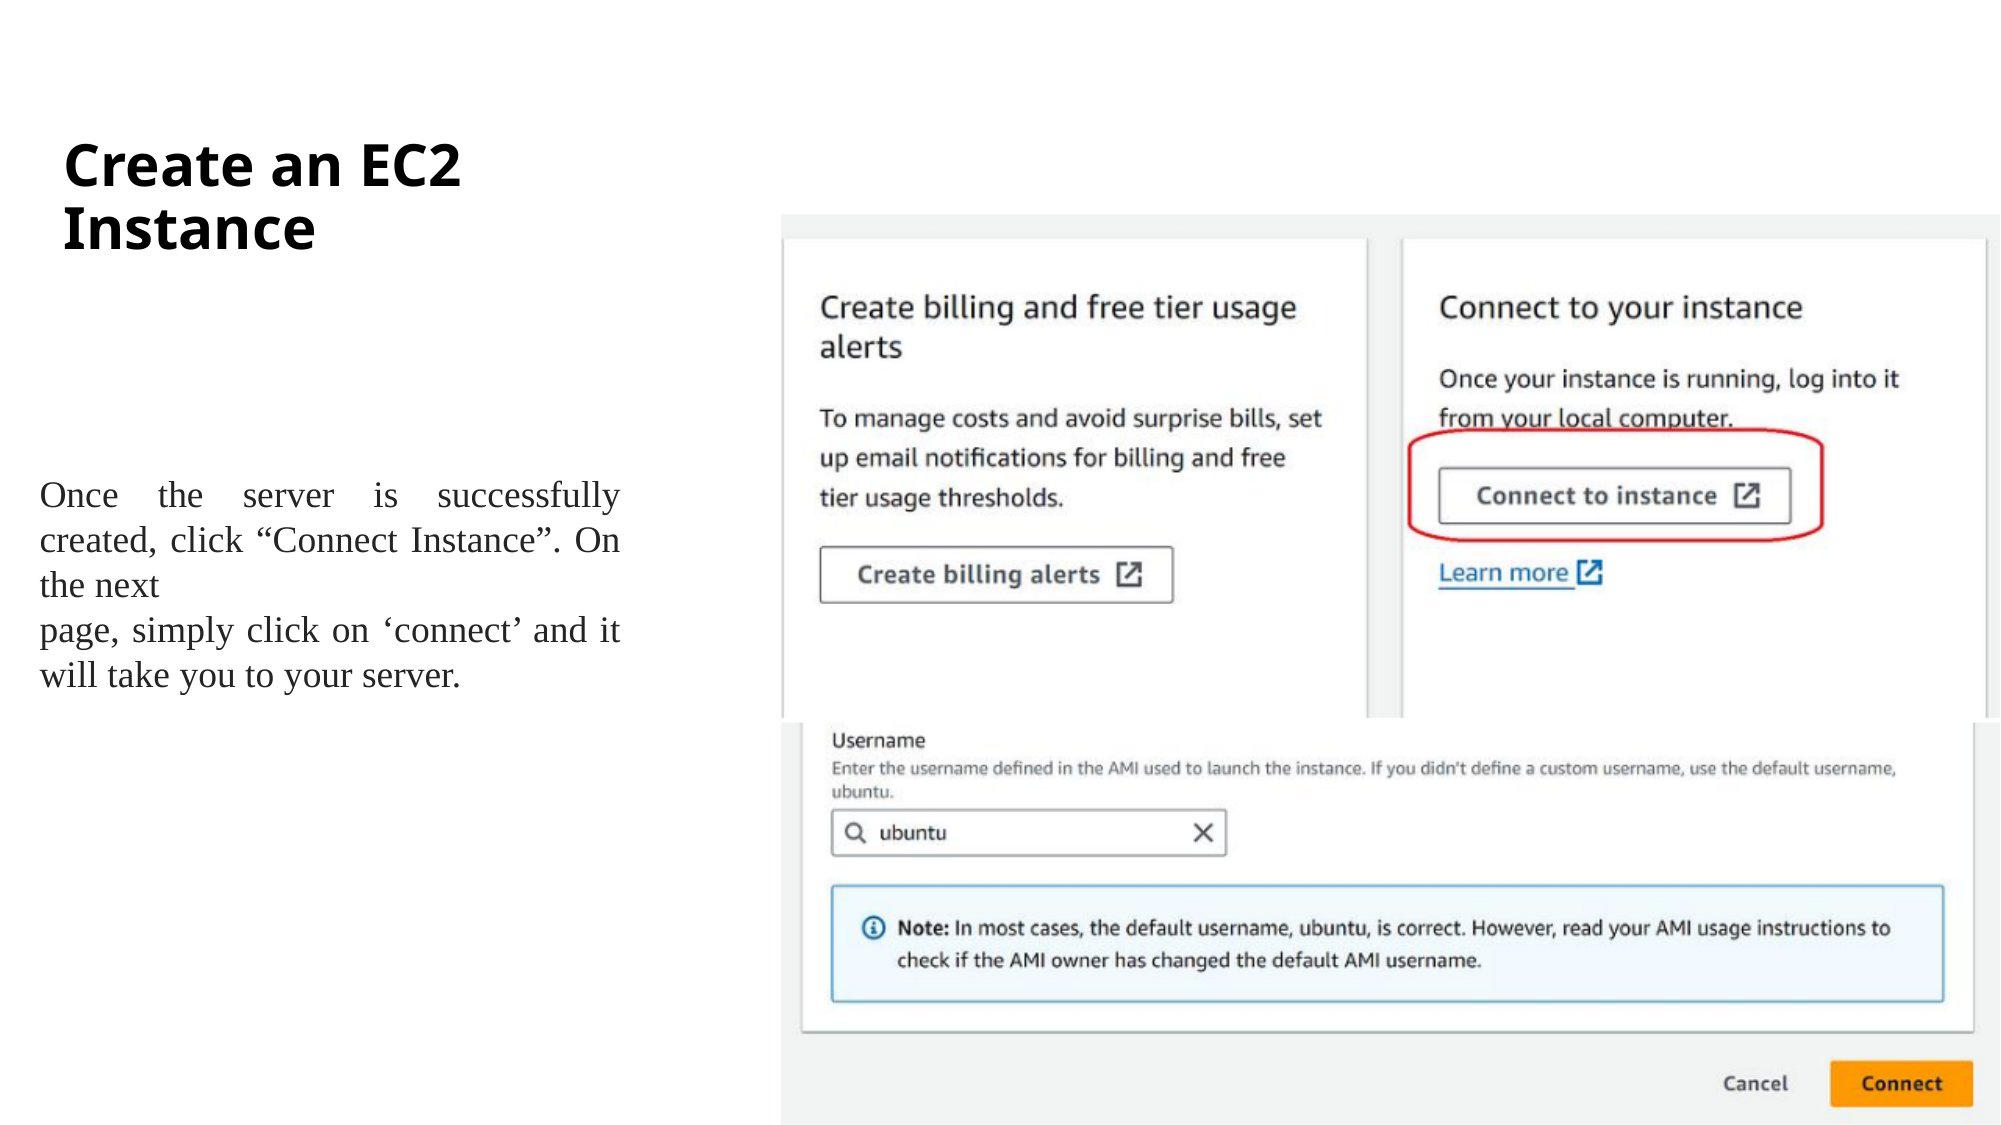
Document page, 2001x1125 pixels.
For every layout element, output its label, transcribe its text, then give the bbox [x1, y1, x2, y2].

text_box Once the server is successfully created, click “Connect Instance”. On the next page, simply click on ‘connect’ and it will take you to your server. [24, 422, 637, 703]
text_box Create an EC2 Instance [48, 128, 538, 299]
picture [781, 213, 2000, 1125]
